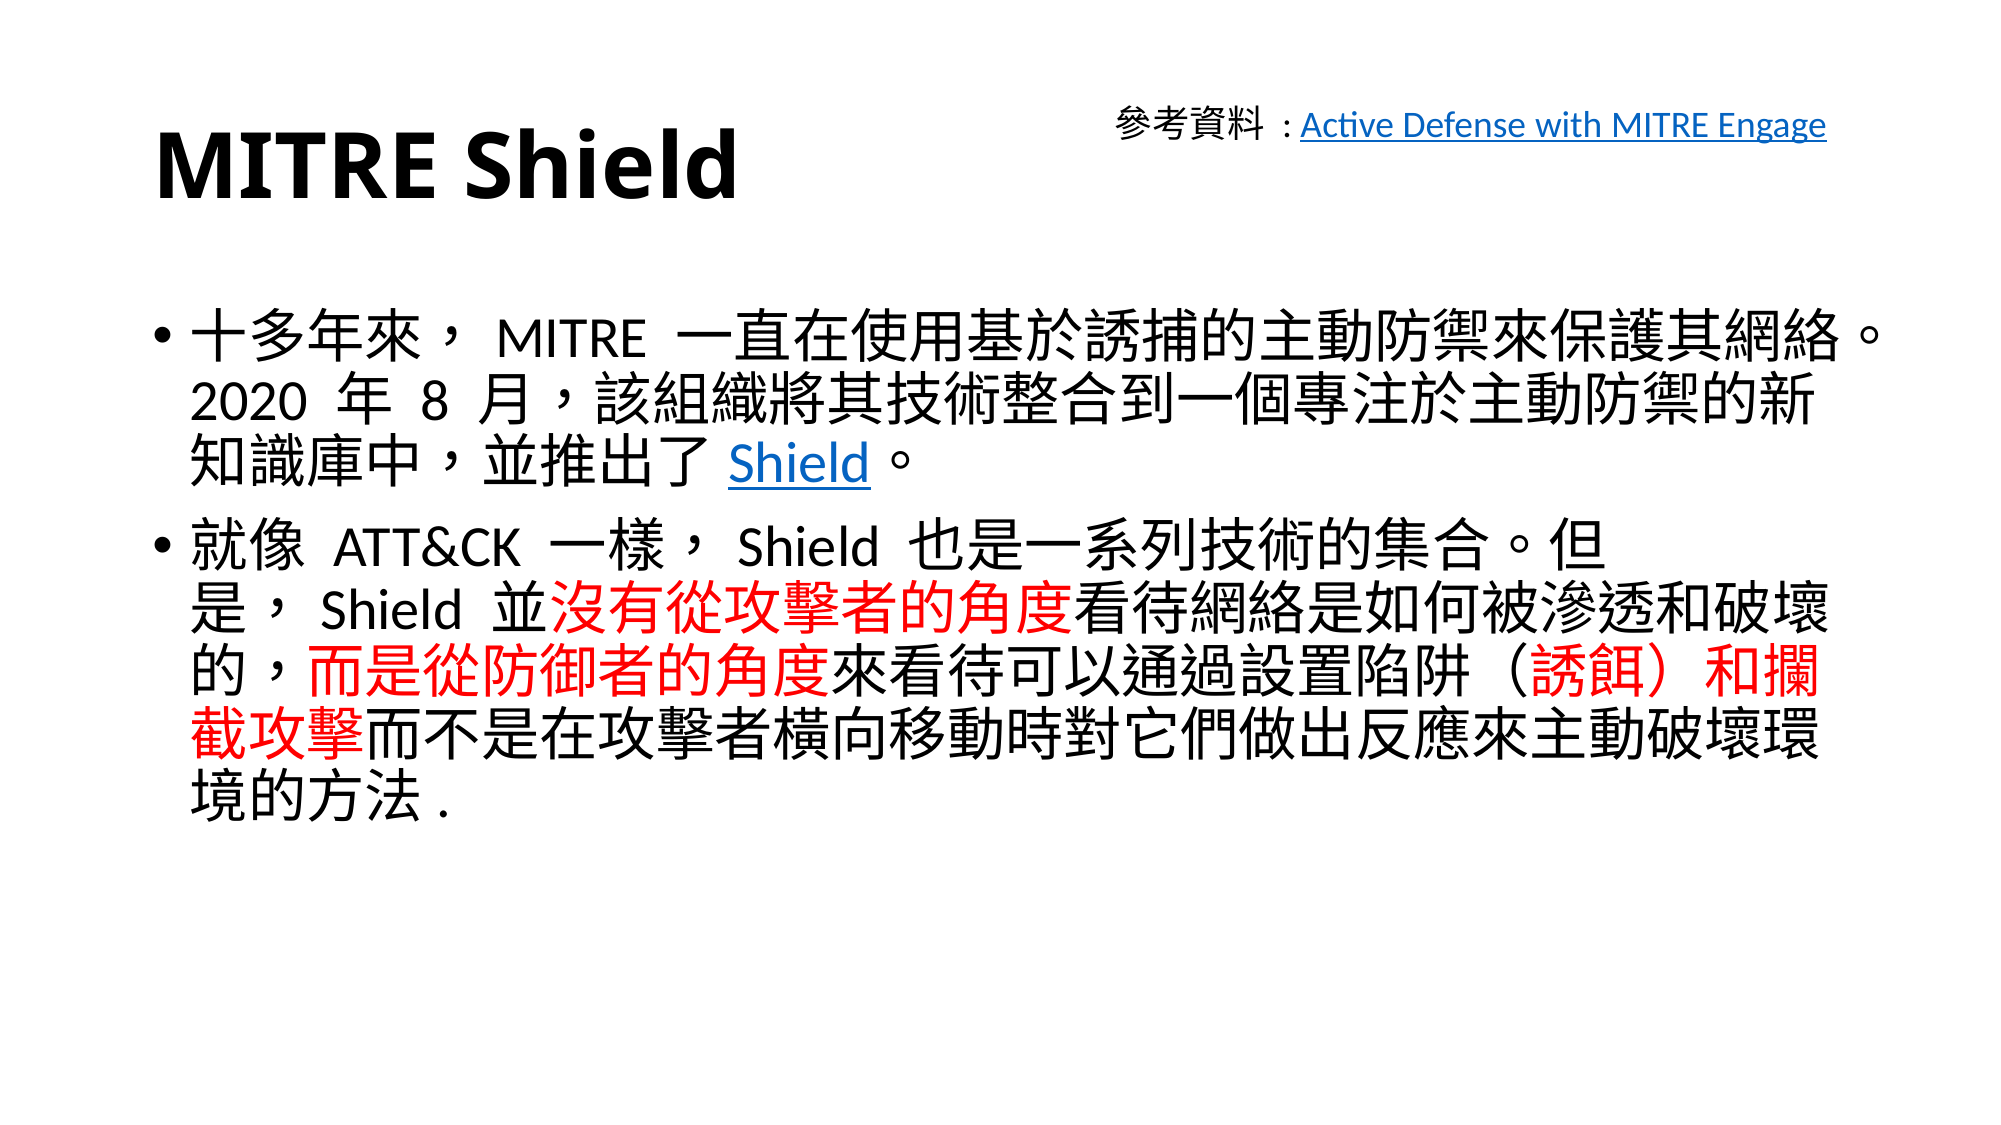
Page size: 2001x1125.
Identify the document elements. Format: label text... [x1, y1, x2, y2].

title MITRE Shield [137, 59, 1863, 278]
list 十多年來，MITRE 一直在使用基於誘捕的主動防禦來保護其網絡。2020 年 8 月，該組織將其技術整合到一個專注於主動防禦的新知識庫中，並推出了Shield。 就像 ATT&CK 一樣，Shield 也是一系列技術的集合。但是，Shield 並沒有從攻擊者的角度看待網絡是如何被滲透和破壞的，而是從防御者的角度來看待可以通過設置陷阱（誘餌）和攔截攻擊而不是在攻擊者橫向移動時對它們做出反應來主動破壞環境的方法. [137, 299, 1863, 1014]
text_box 參考資料 : Active Defense with MITRE Engage [1099, 92, 1845, 198]
